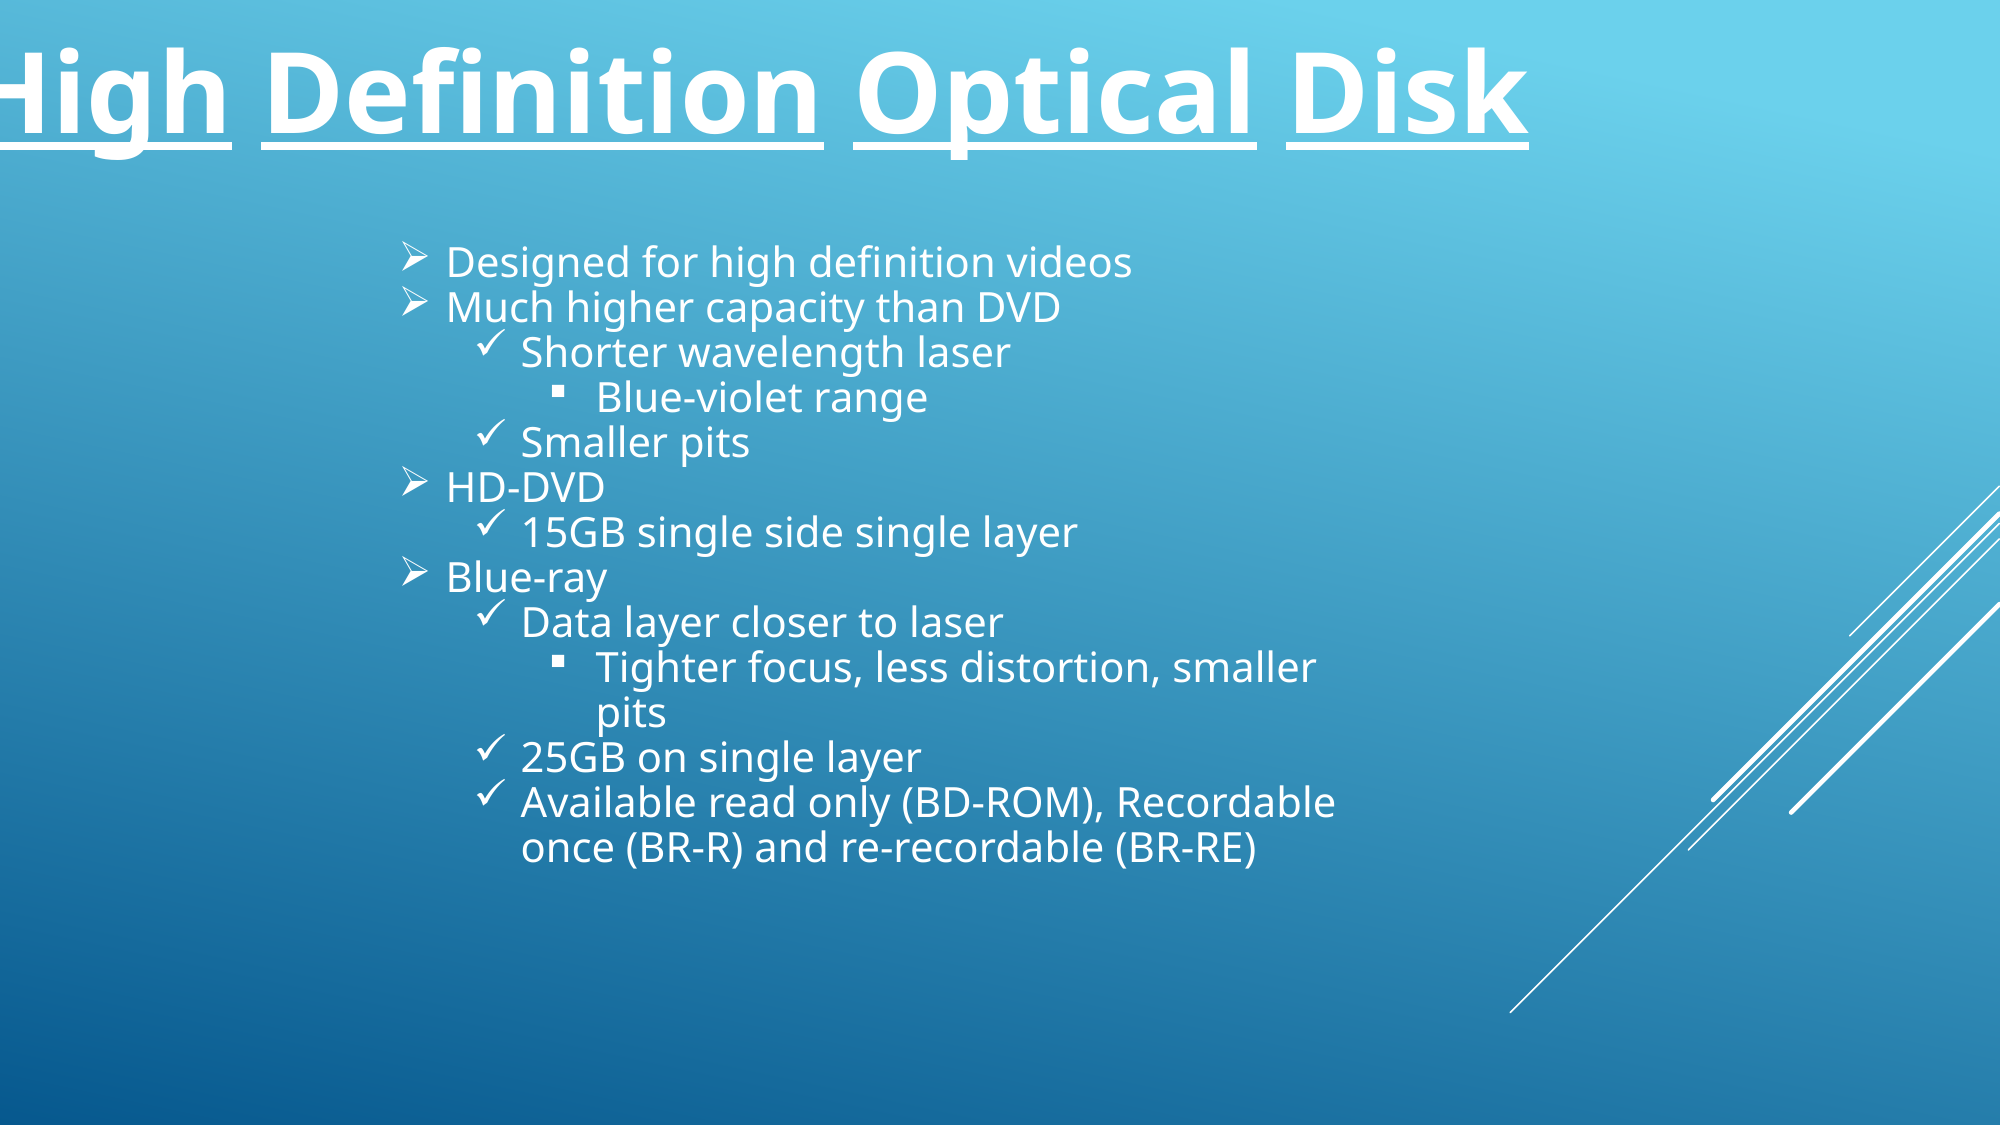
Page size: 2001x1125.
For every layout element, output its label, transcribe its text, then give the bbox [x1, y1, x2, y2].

text_box Designed for high definition videos Much higher capacity than DVD Shorter wavelength laser Blue-violet range Smaller pits HD-DVD 15GB single side single layer Blue-ray Data layer closer to laser Tighter focus, less distortion, smaller pits 25GB on single layer Available read only (BD-ROM), Recordable once (BR-R) and re-recordable (BR-RE) [383, 234, 1384, 880]
text_box High Definition Optical Disk [0, 13, 1545, 164]
